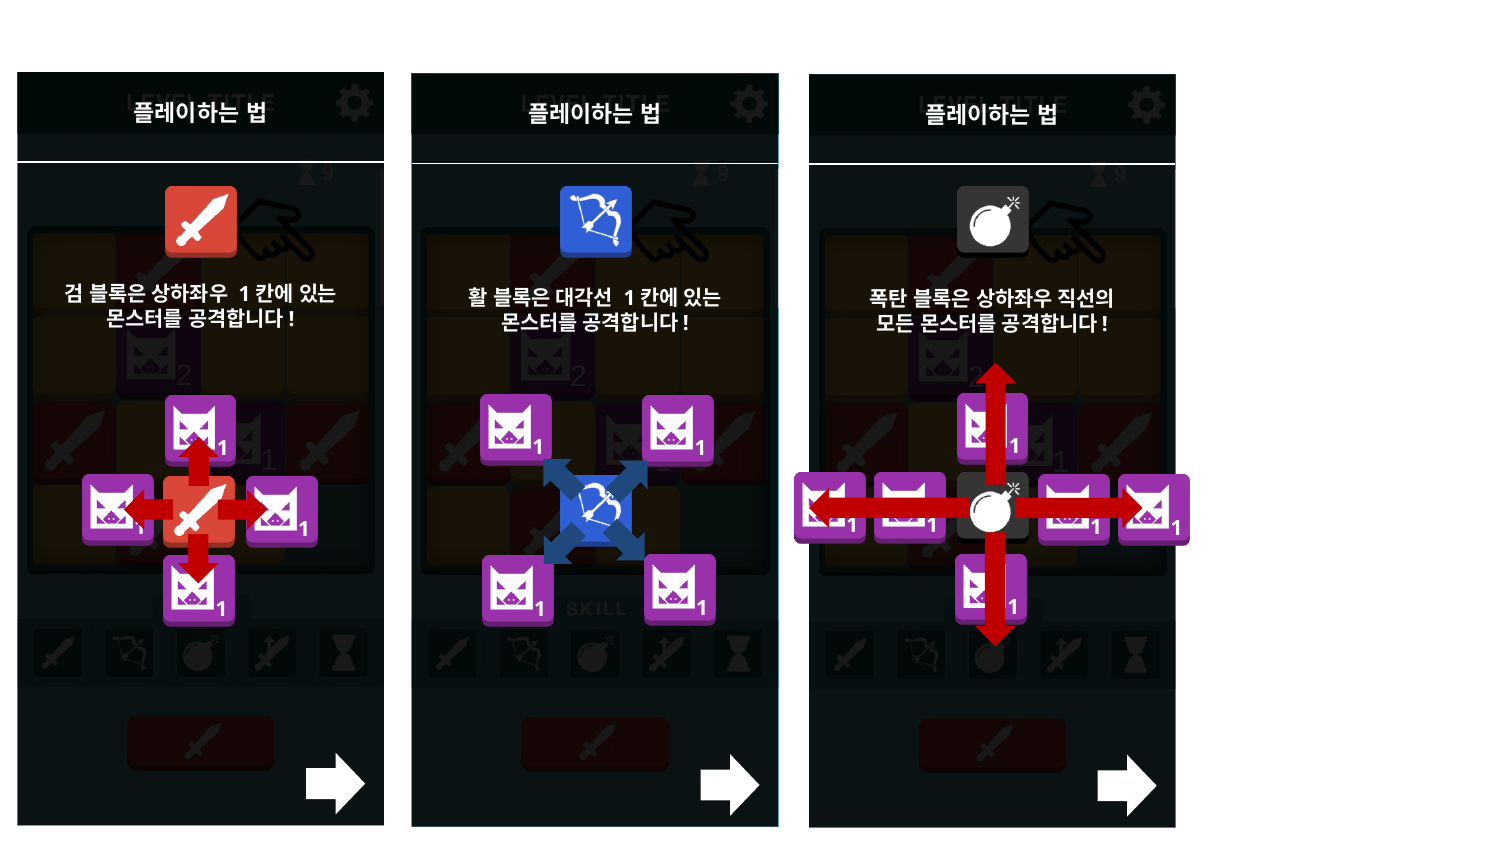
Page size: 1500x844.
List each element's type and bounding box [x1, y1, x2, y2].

text_box [955, 392, 1037, 467]
text_box [163, 394, 245, 469]
text_box [793, 471, 874, 546]
text_box [81, 473, 162, 548]
picture [17, 163, 385, 826]
text_box [641, 394, 722, 469]
text_box [643, 553, 724, 628]
text_box [479, 393, 560, 468]
picture [808, 165, 1176, 828]
text_box [874, 471, 954, 546]
picture [411, 73, 779, 163]
text_box [245, 475, 326, 550]
picture [808, 74, 1176, 163]
picture [411, 164, 779, 827]
text_box [521, 436, 666, 584]
picture [17, 71, 385, 161]
text_box [162, 554, 243, 629]
text_box [954, 552, 1035, 627]
text_box [1117, 473, 1198, 548]
text_box [481, 554, 562, 629]
text_box [1037, 473, 1116, 548]
